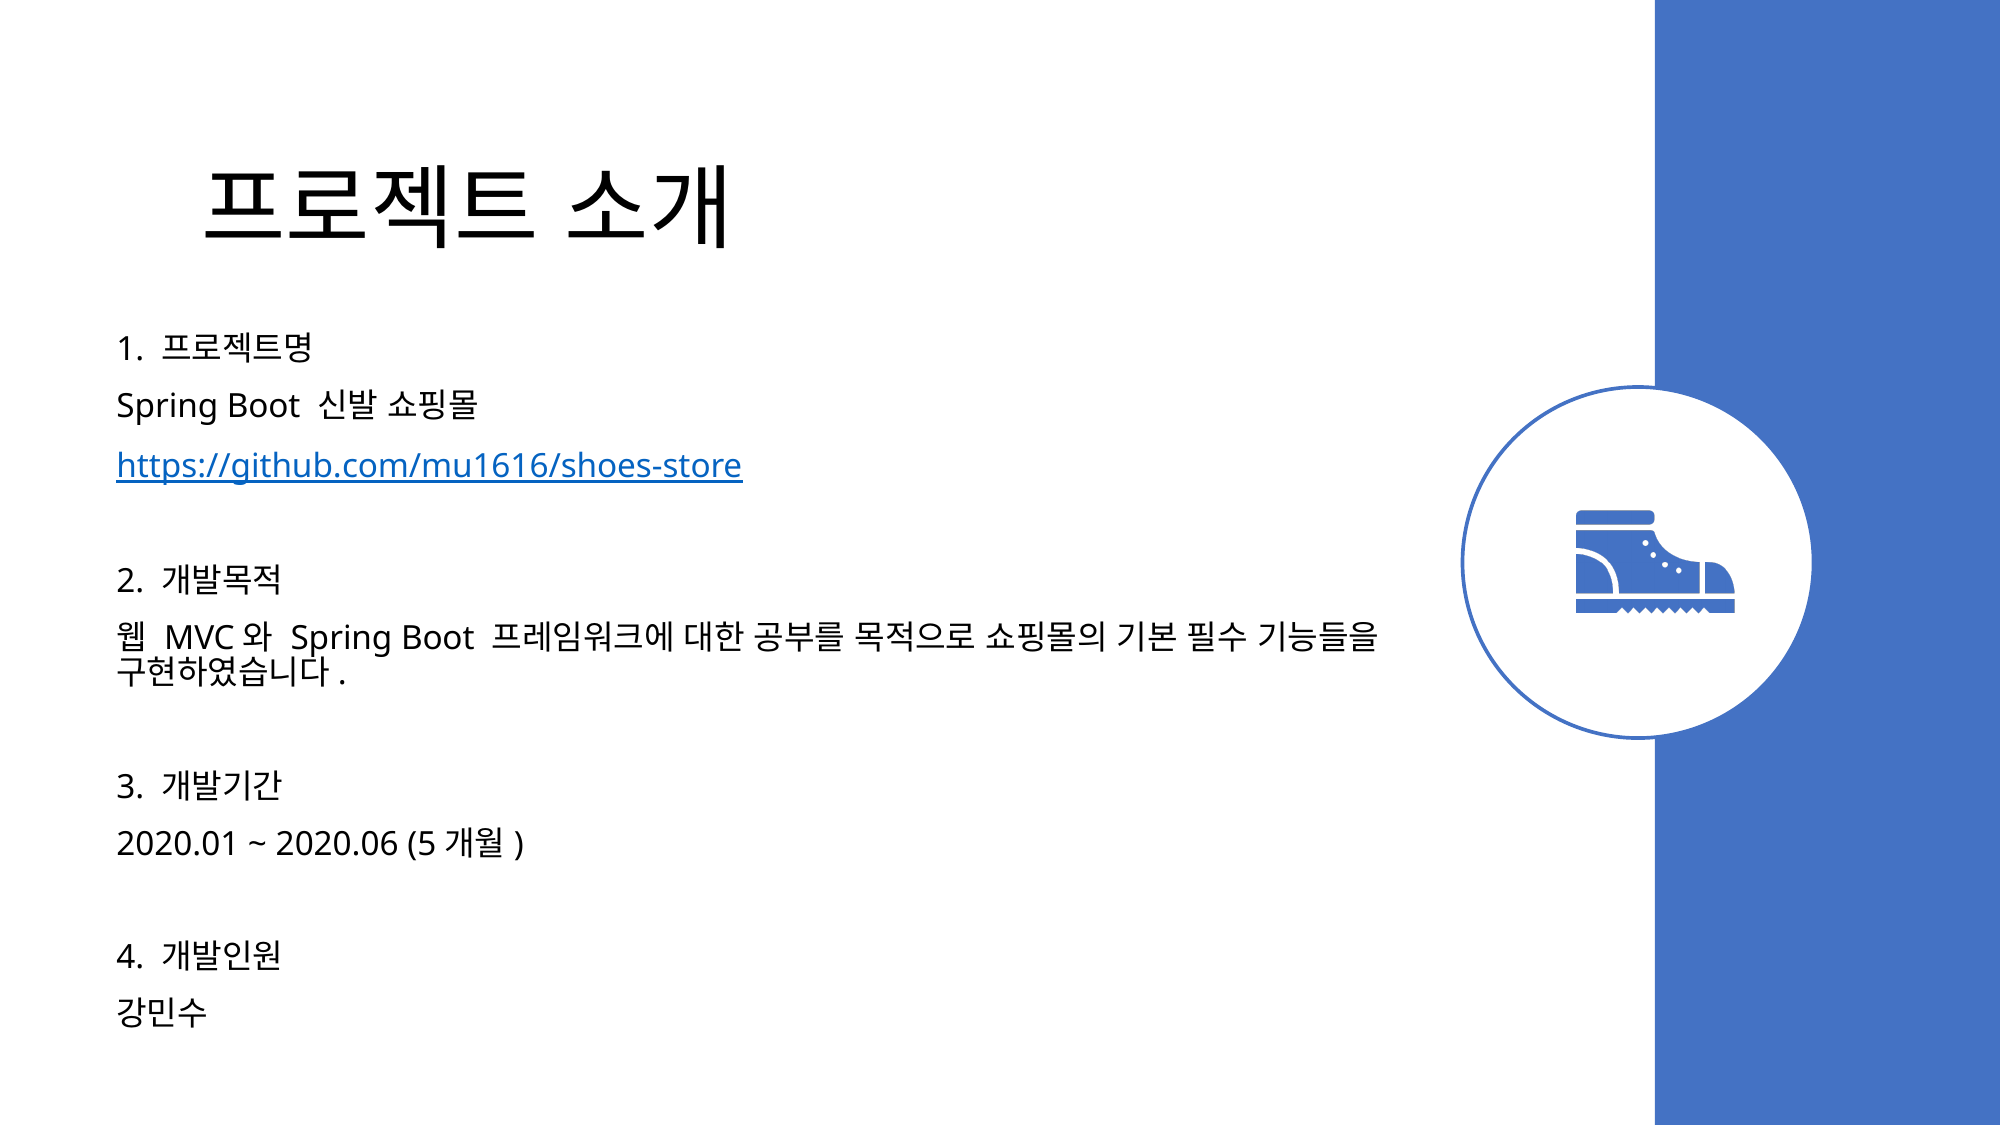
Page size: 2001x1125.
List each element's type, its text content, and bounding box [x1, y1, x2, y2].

text_box [1461, 385, 1815, 740]
title 프로젝트 소개 [186, 102, 1413, 283]
list 1. 프로젝트명 Spring Boot 신발 쇼핑몰 https://github.com/mu1616/shoes-store 2. 개발목적 웹 MVC와 Spring Boot 프레임워크에 대한 공부를 목적으로 쇼핑몰의 기본 필수 기능들을 구현하였습니다. 3. 개발기간 2020.01 ~ 2020.06 (5개월) 4. 개발인원 강민수 [101, 283, 1427, 1081]
picture [1561, 468, 1749, 657]
text_box [1654, 0, 2000, 1125]
